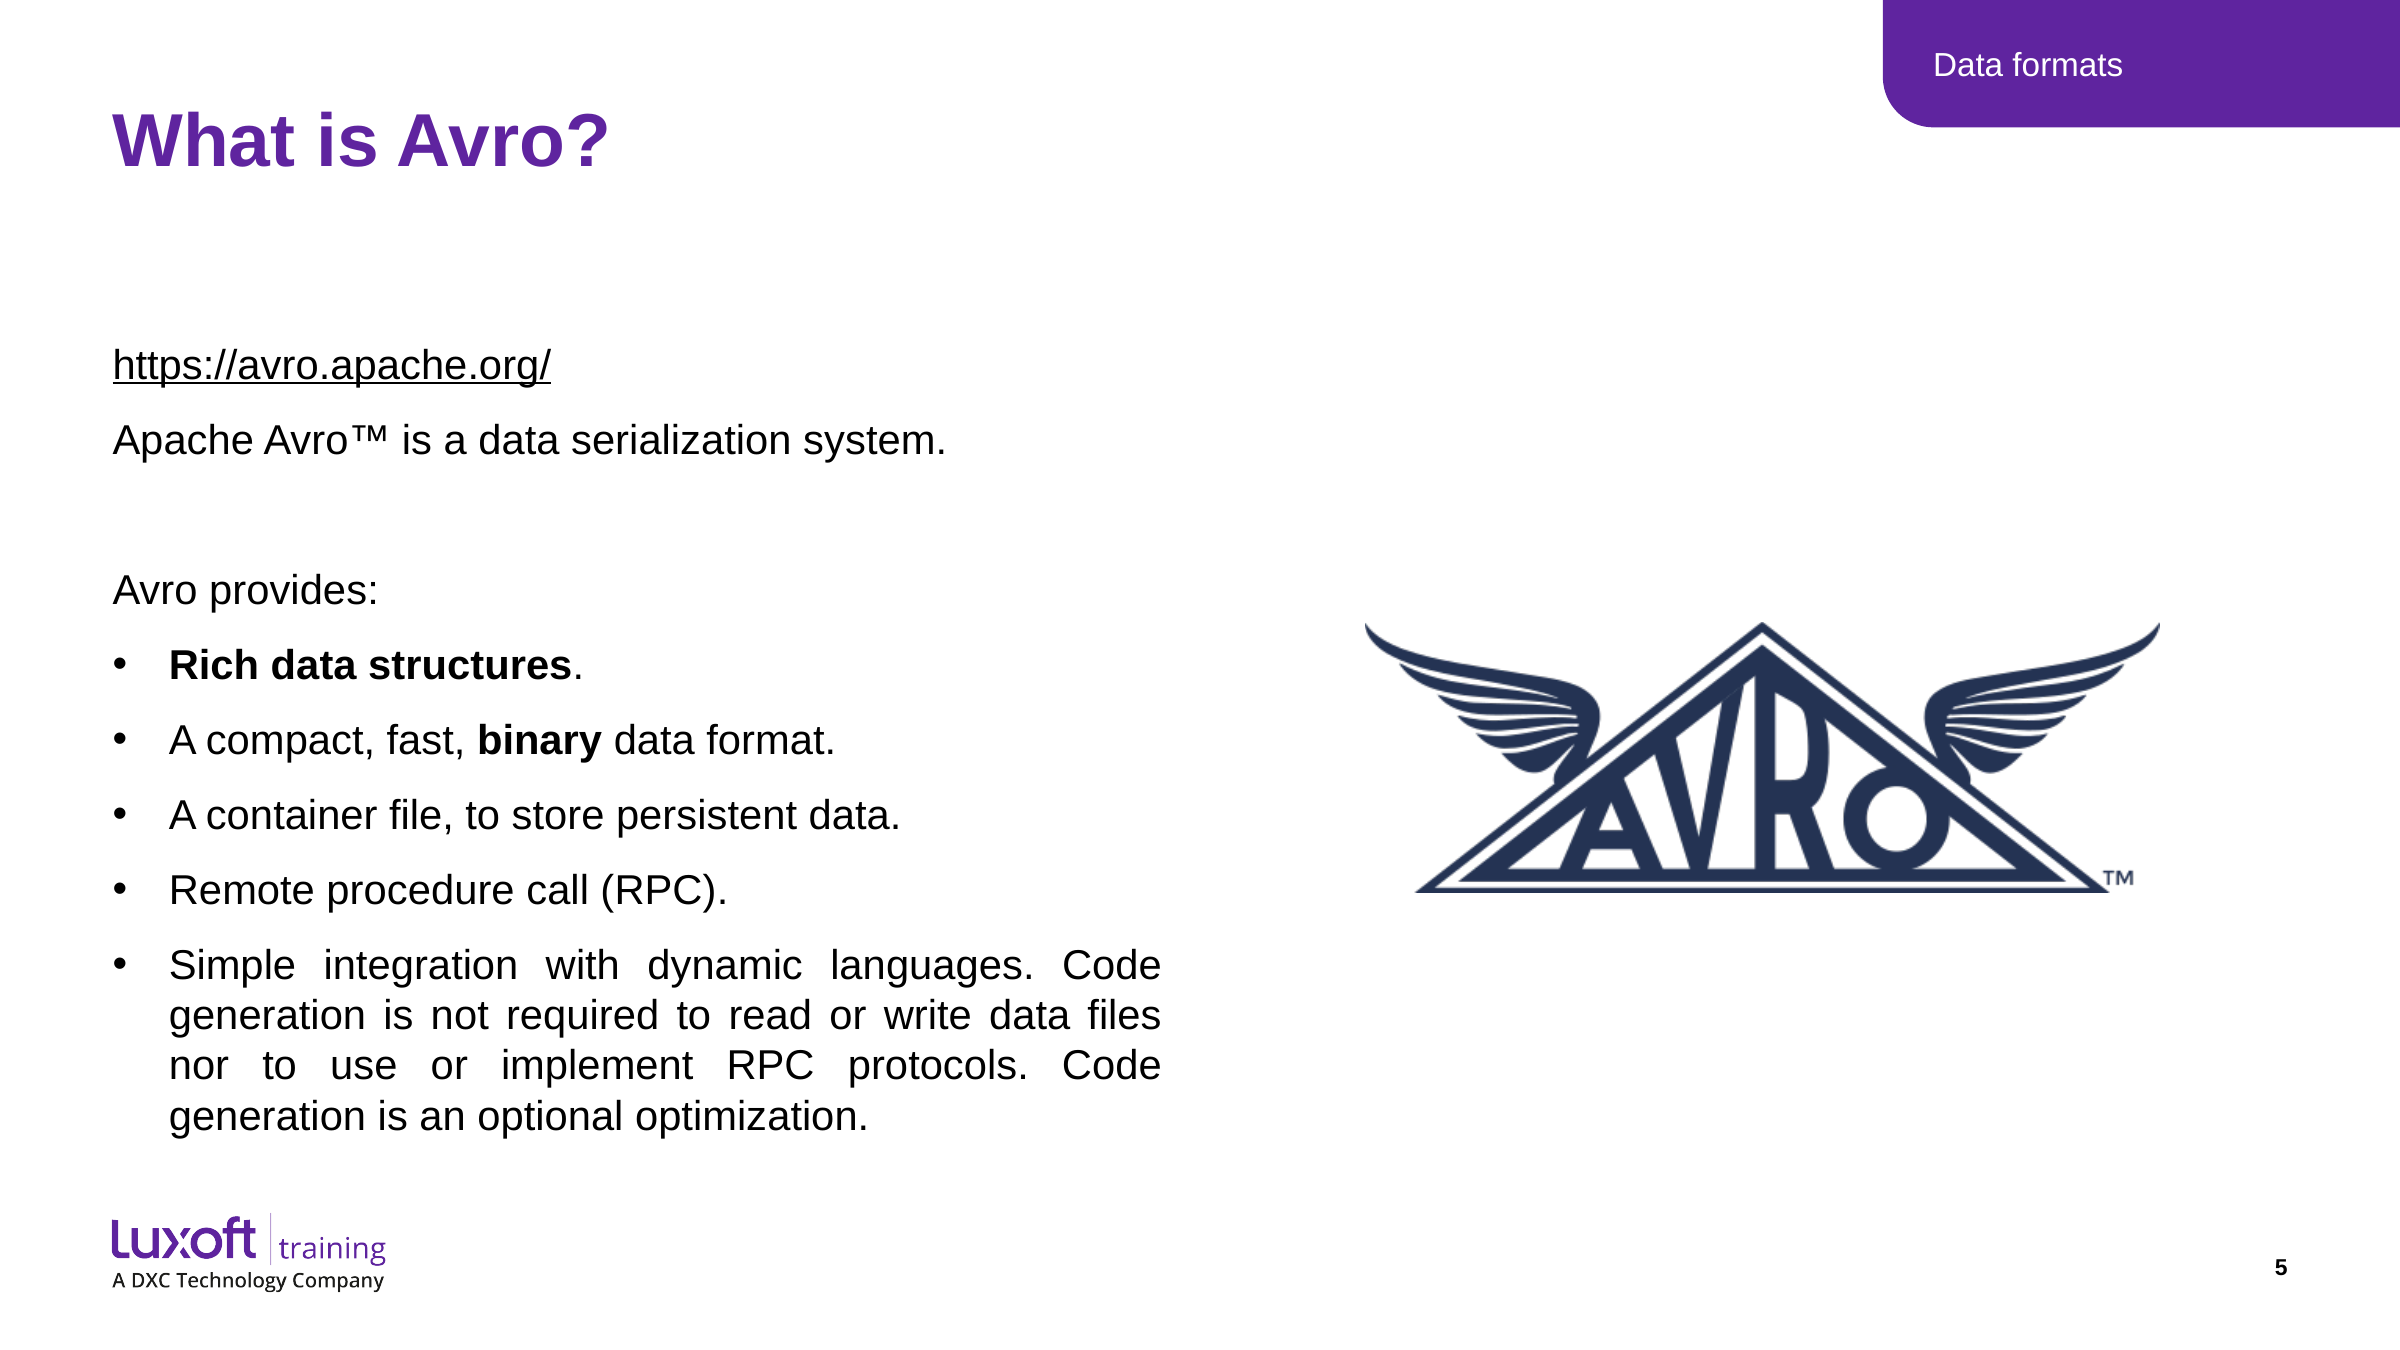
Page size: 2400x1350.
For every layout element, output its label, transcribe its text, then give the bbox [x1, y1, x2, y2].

list https://avro.apache.org/ Apache Avro™ is a data serialization system. Avro provides: Rich data structures. A compact, fast, binary data format. A container file, to store persistent data. Remote procedure call (RPC). Simple integration with dynamic languages. Code generation is not required to read or write data files nor to use or implement RPC protocols. Code generation is an optional optimization. [112, 337, 1163, 1178]
title What is Avro? [112, 104, 2288, 216]
picture [1365, 622, 2160, 893]
text_box Data formats [1918, 0, 2365, 128]
picture [81, 1184, 418, 1323]
